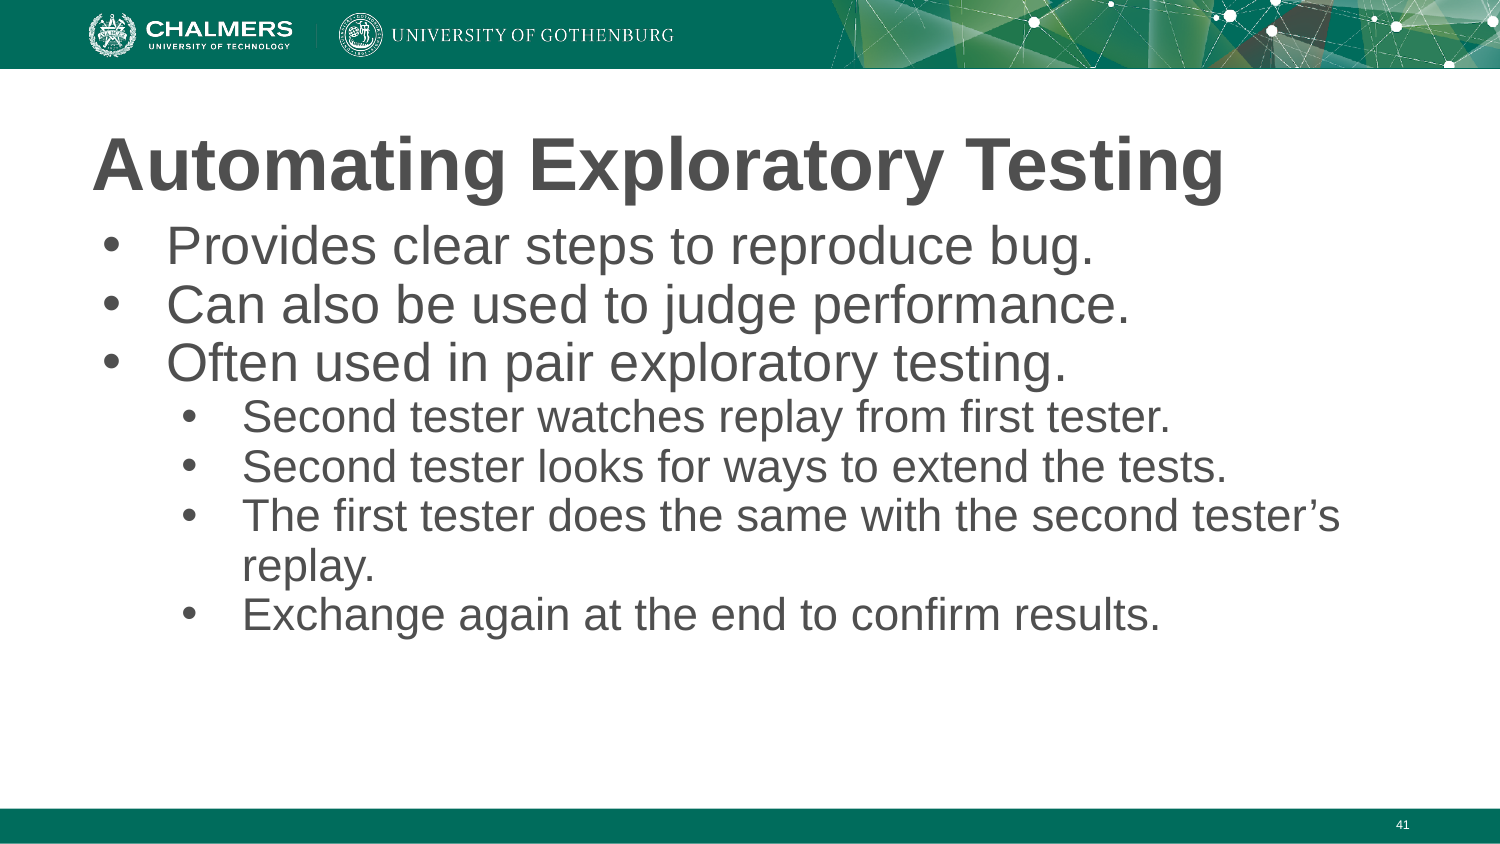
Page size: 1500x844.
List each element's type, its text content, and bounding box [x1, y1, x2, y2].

list Provides clear steps to reproduce bug. Can also be used to judge performance. Often used in pair exploratory testing. Second tester watches replay from first tester. Second tester looks for ways to extend the tests. The first tester does the same with the second tester’s replay. Exchange again at the end to confirm results. [76, 210, 1425, 782]
picture [64, 0, 696, 85]
title Automating Exploratory Testing [76, 100, 1425, 210]
slide_number ‹#› [1074, 809, 1425, 844]
picture [759, 0, 1500, 68]
